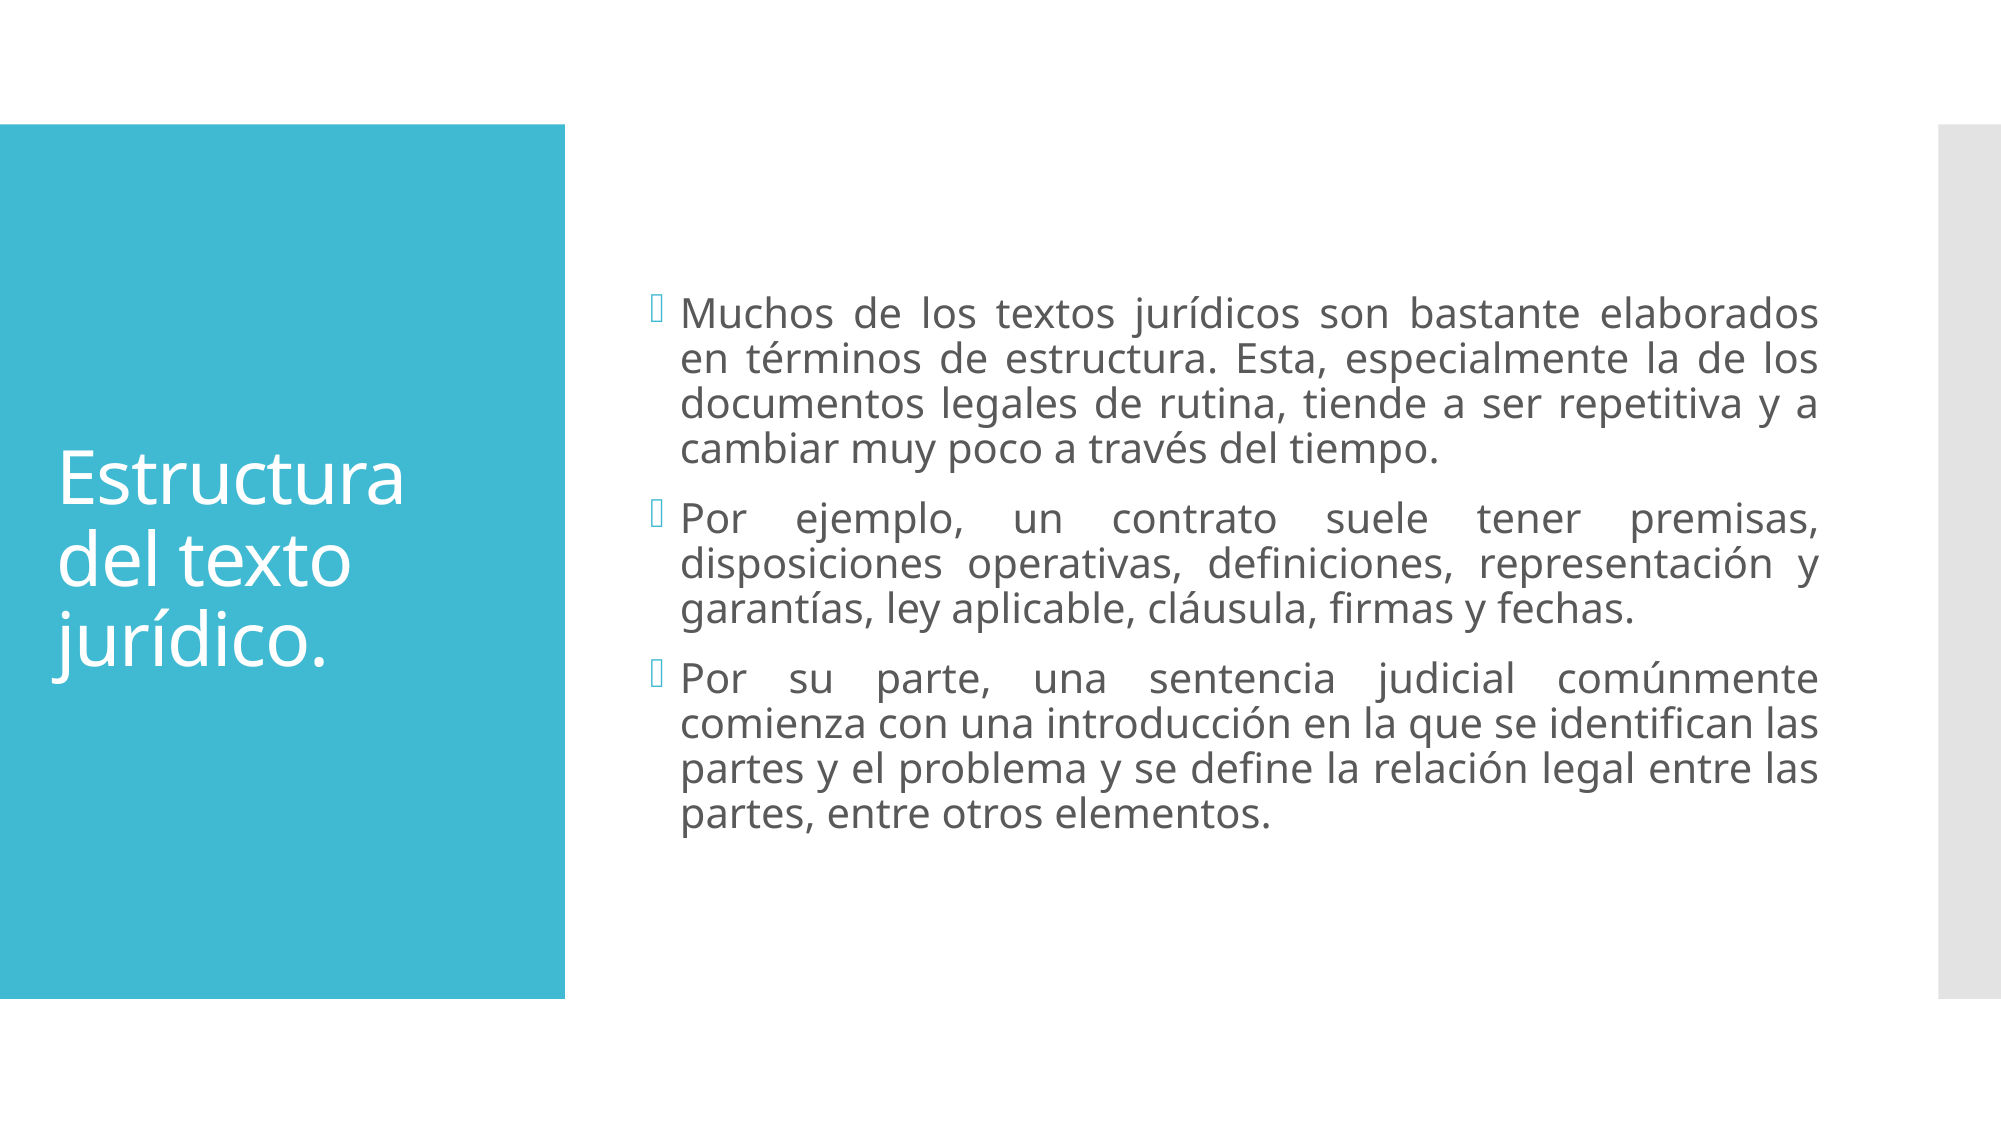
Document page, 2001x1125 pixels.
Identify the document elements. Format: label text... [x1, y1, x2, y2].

title Estructura del texto jurídico. [41, 184, 525, 940]
list Muchos de los textos jurídicos son bastante elaborados en términos de estructura. Esta, especialmente la de los documentos legales de rutina, tiende a ser repetitiva y a cambiar muy poco a través del tiempo. Por ejemplo, un contrato suele tener premisas, disposiciones operativas, definiciones, representación y garantías, ley aplicable, cláusula, firmas y fechas. Por su parte, una sentencia judicial comúnmente comienza con una introducción en la que se identifican las partes y el problema y se define la relación legal entre las partes, entre otros elementos. [634, 172, 1835, 1028]
